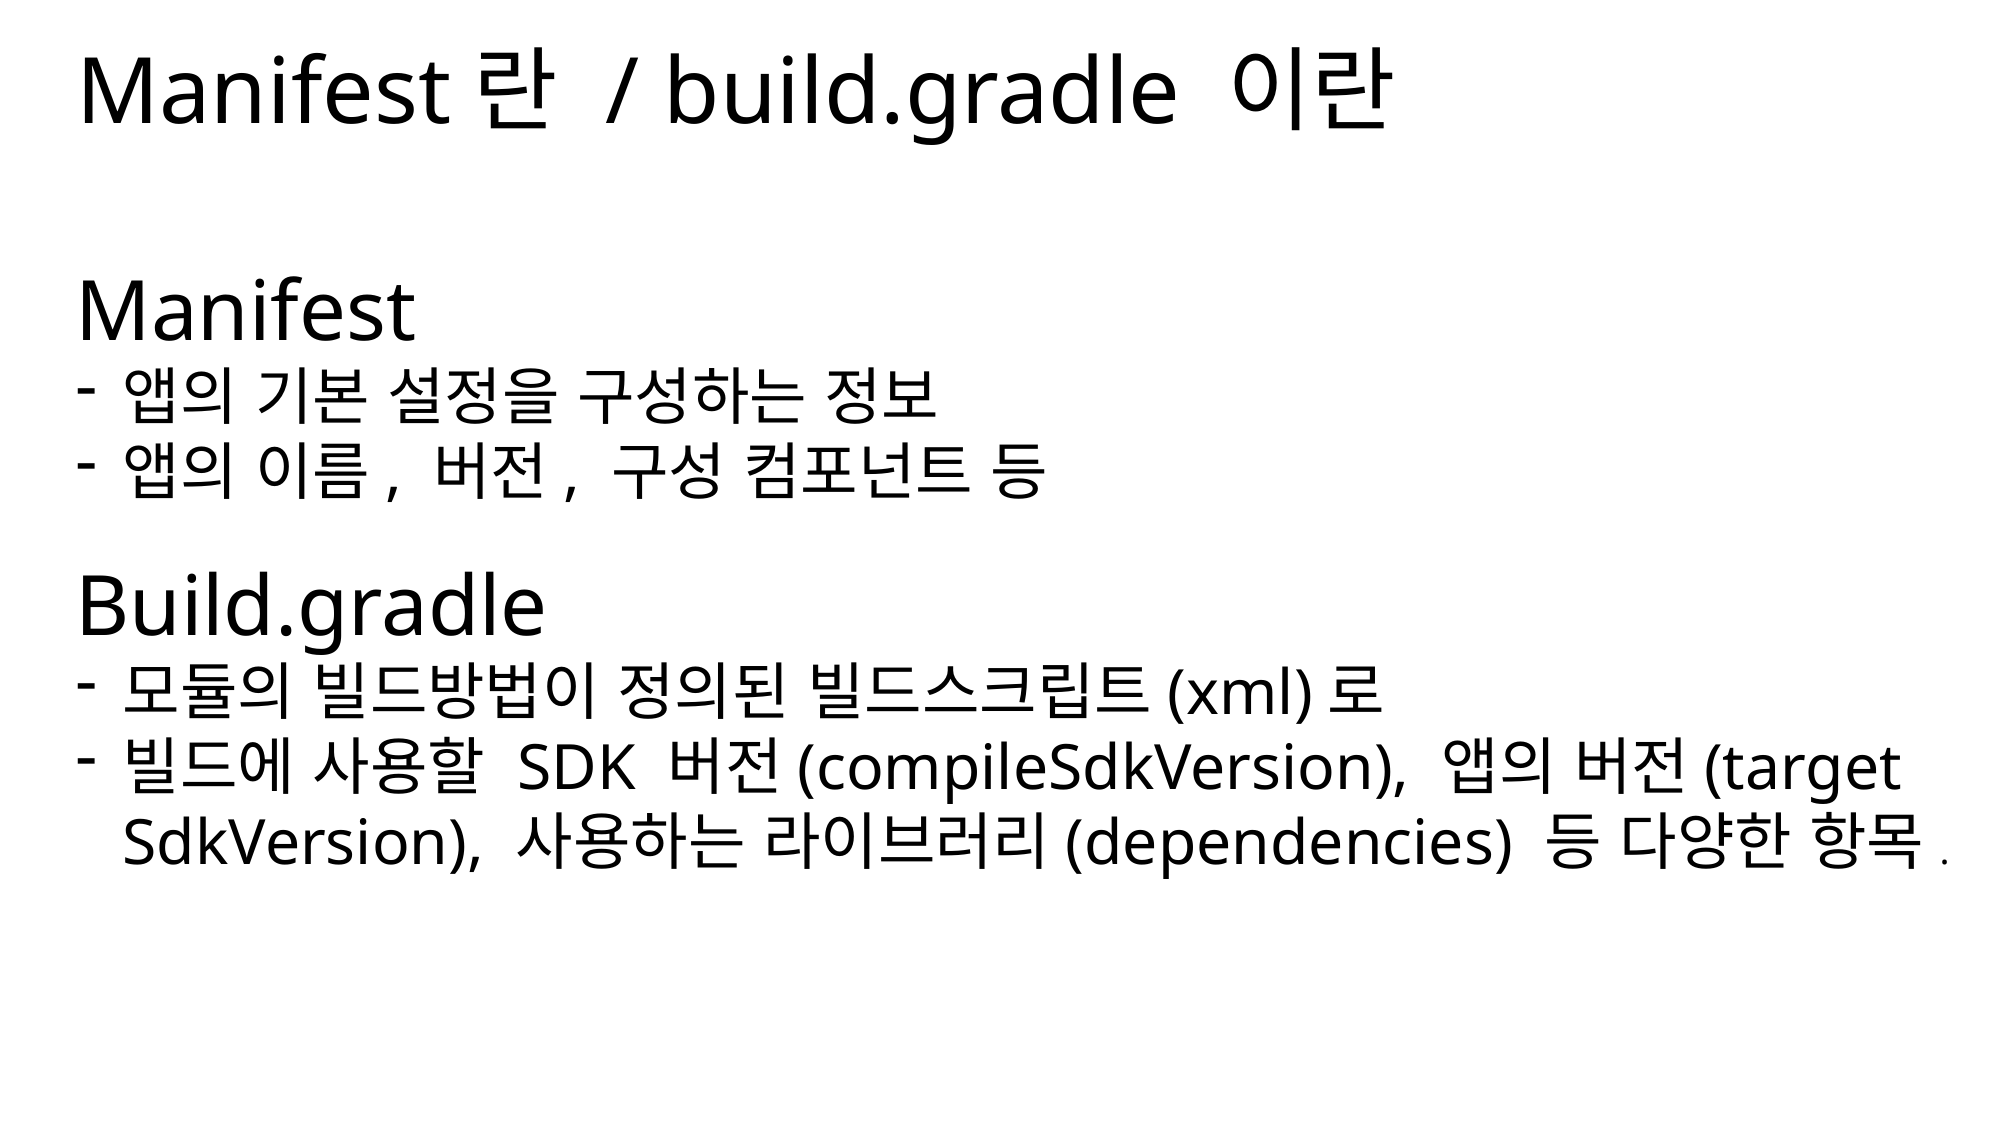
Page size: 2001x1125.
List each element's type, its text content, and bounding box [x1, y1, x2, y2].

text_box Manifest 앱의 기본 설정을 구성하는 정보 앱의 이름, 버전, 구성 컴포넌트 등 Build.gradle 모듈의 빌드방법이 정의된 빌드스크립트(xml)로 빌드에 사용할 SDK 버전(compileSdkVersion), 앱의 버전(target SdkVersion), 사용하는 라이브러리(dependencies) 등 다양한 항목. [61, 249, 1977, 885]
title Manifest란 / build.gradle 이란 [61, 0, 1787, 203]
